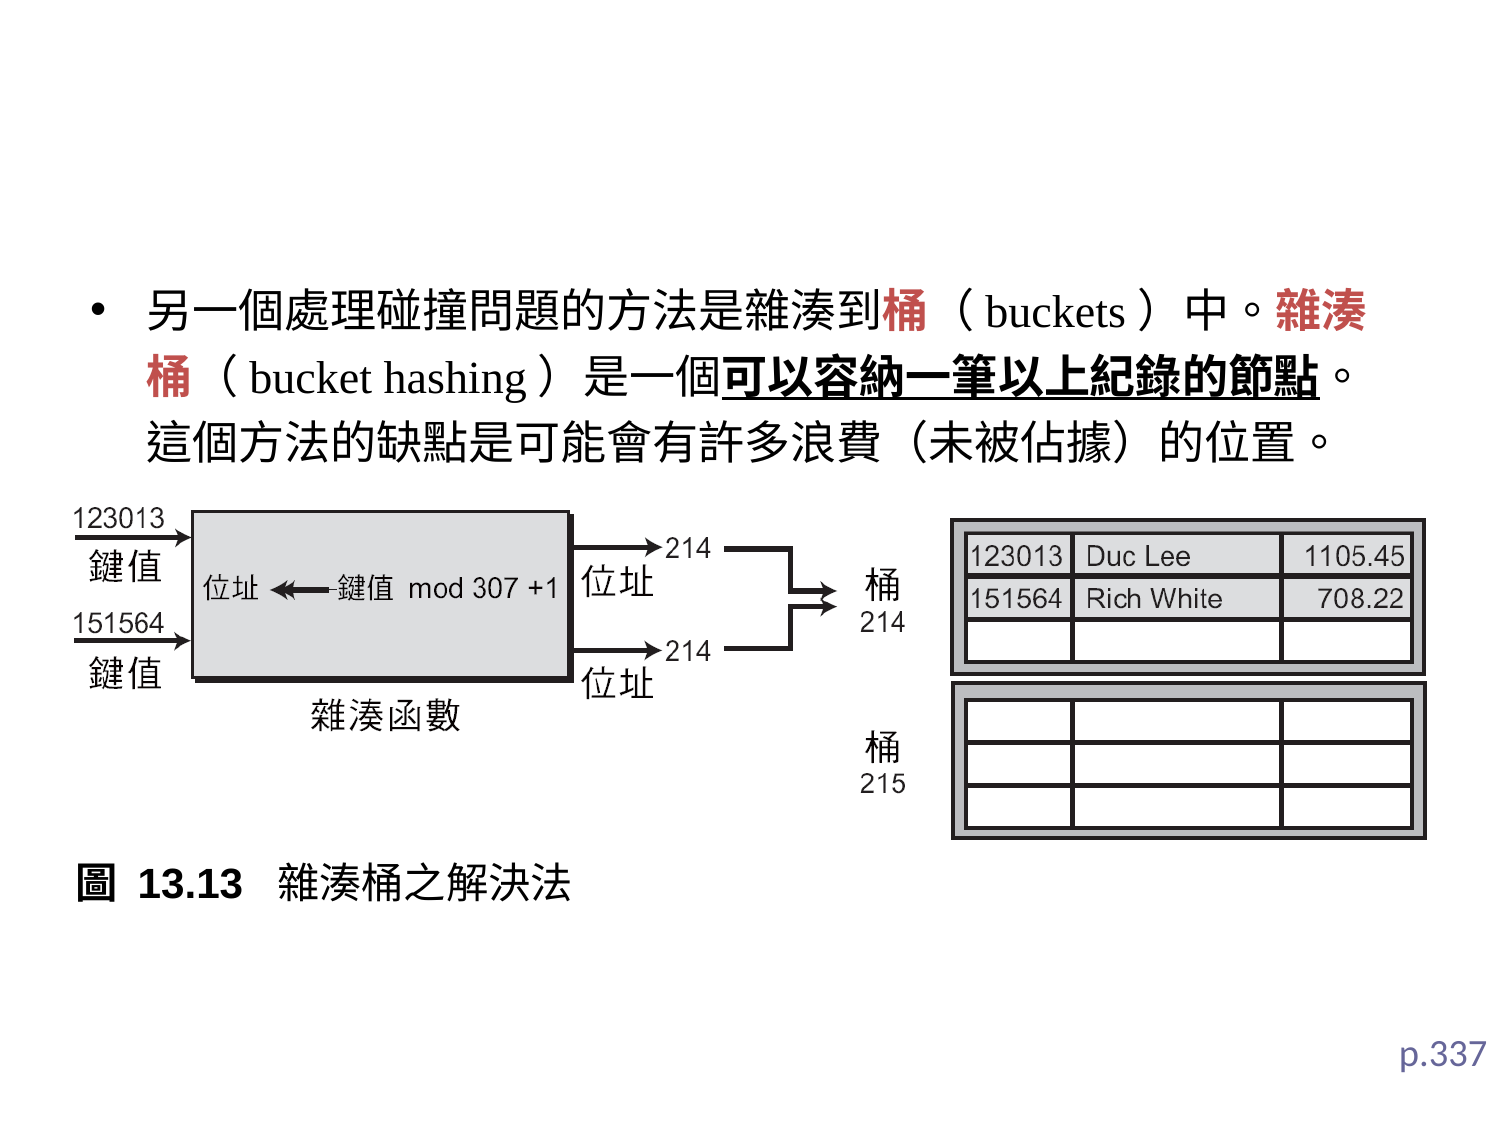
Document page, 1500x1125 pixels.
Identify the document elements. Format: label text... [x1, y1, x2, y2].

text_box p.337 [1375, 1020, 1500, 1082]
text_box 圖 13.13 雜湊桶之解決法 [61, 849, 1076, 915]
list 另一個處理碰撞問題的方法是雜湊到桶（buckets）中。雜湊桶（bucket hashing）是一個可以容納一筆以上紀錄的節點。這個方法的缺點是可能會有許多浪費（未被佔據）的位置。 [75, 855, 1425, 1005]
list 另一個處理碰撞問題的方法是雜湊到桶（buckets）中。雜湊桶（bucket hashing）是一個可以容納一筆以上紀錄的節點。這個方法的缺點是可能會有許多浪費（未被佔據）的位置。 [75, 262, 1425, 495]
picture [66, 496, 1430, 847]
